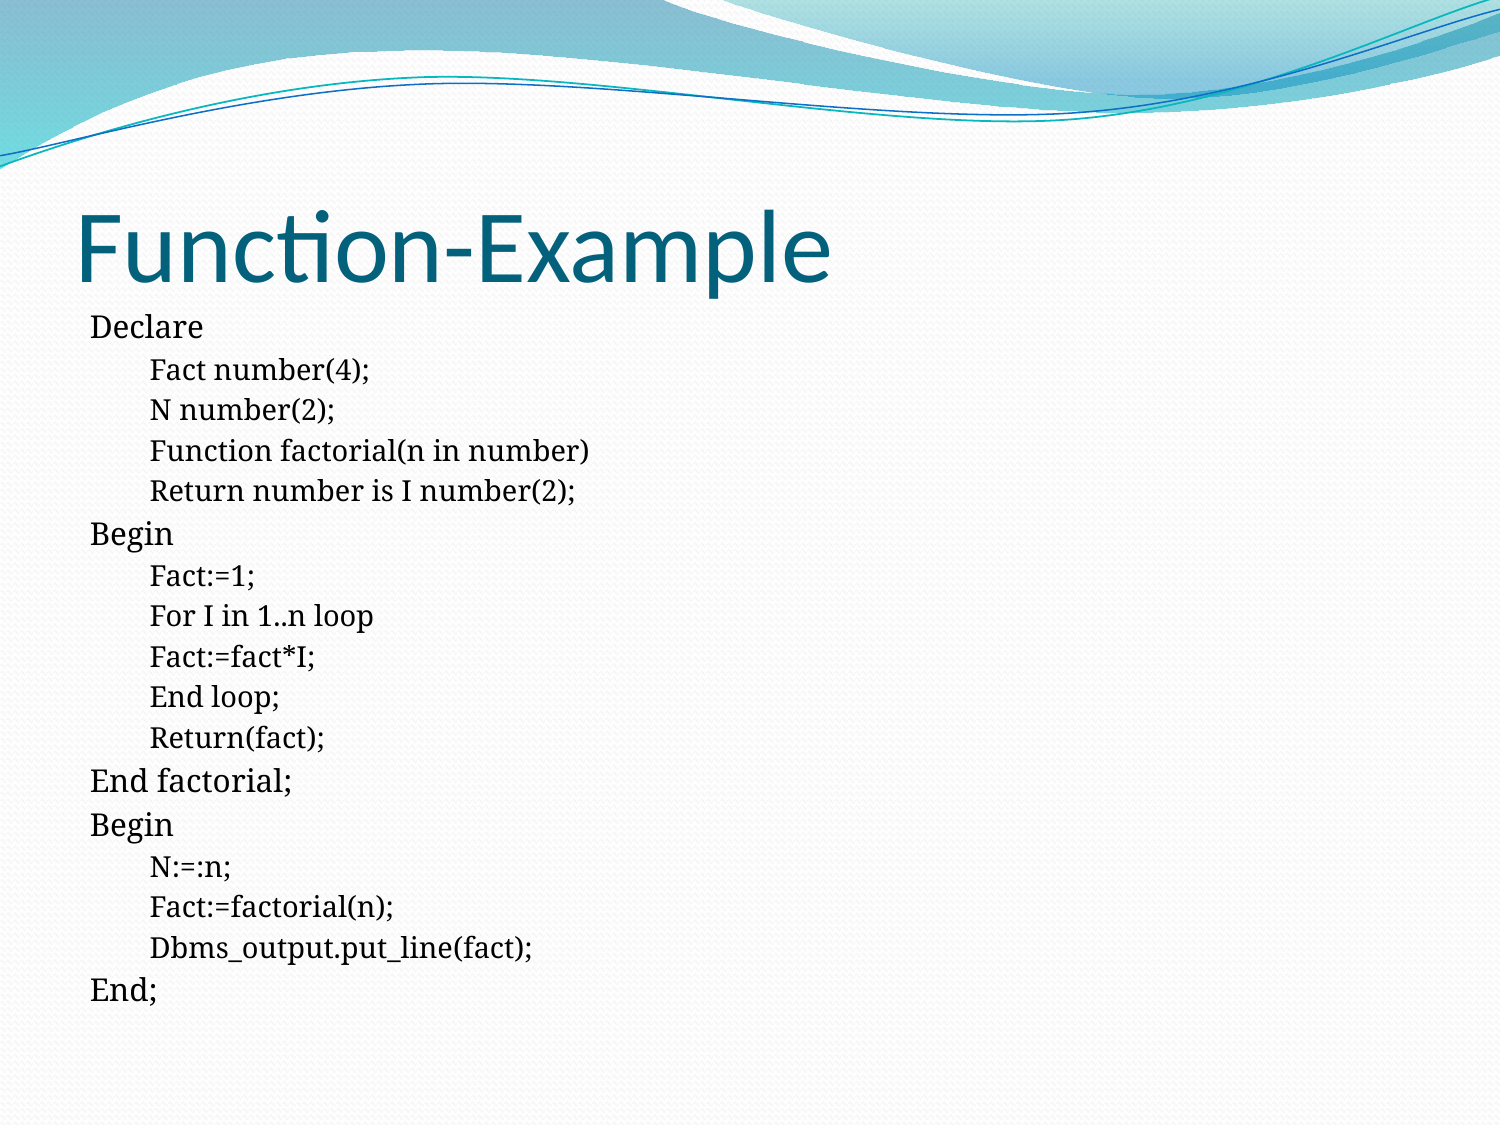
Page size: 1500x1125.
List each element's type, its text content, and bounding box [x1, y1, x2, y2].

list Declare Fact number(4); N number(2); Function factorial(n in number) Return number is I number(2); Begin Fact:=1; For I in 1..n loop Fact:=fact*I; End loop; Return(fact); End factorial; Begin N:=:n; Fact:=factorial(n); Dbms_output.put_line(fact); End; [75, 299, 1425, 1020]
title Function-Example [75, 115, 1425, 299]
